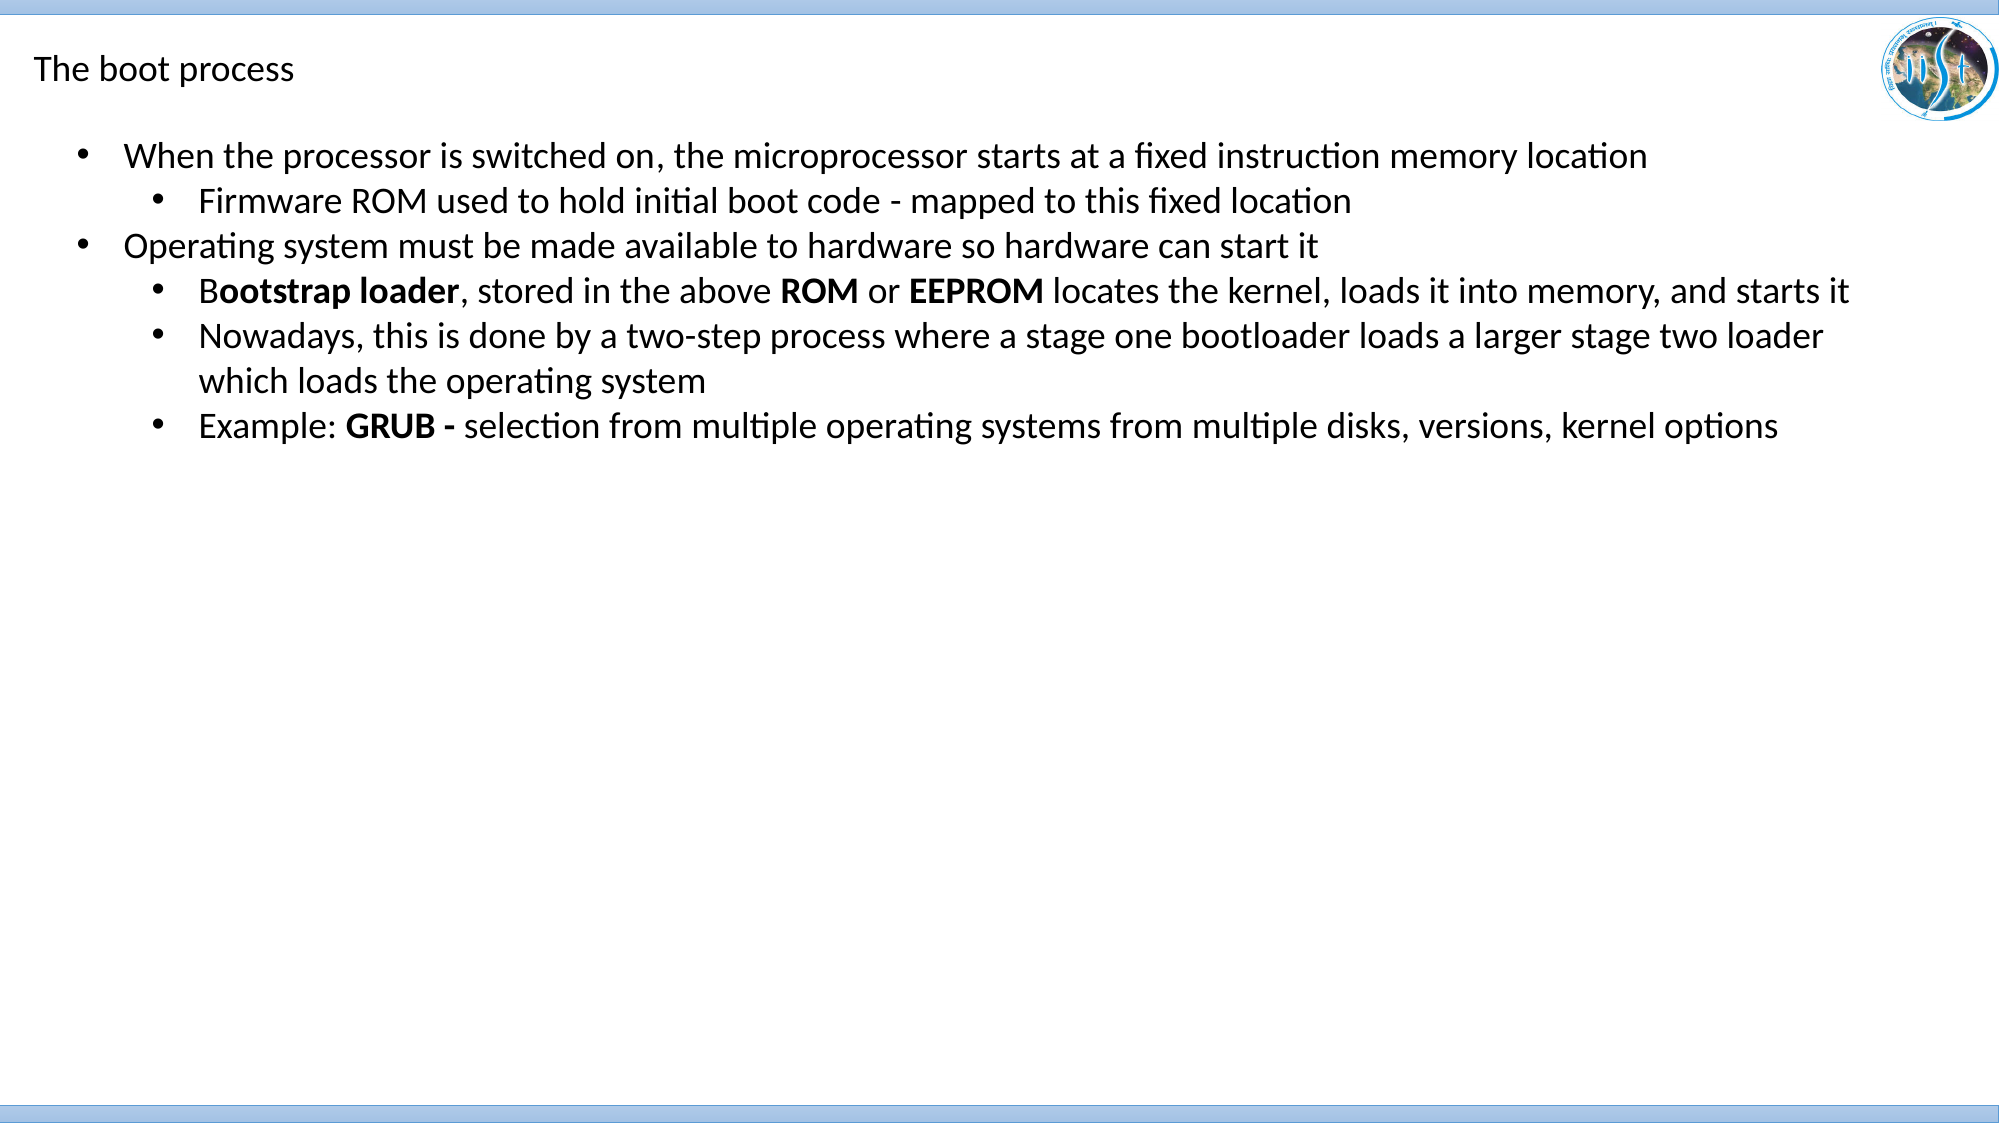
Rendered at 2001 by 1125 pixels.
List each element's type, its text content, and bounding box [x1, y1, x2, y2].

picture [1881, 17, 1999, 121]
text_box The boot process [18, 36, 1862, 97]
text_box [0, 0, 1999, 15]
text_box When the processor is switched on, the microprocessor starts at a fixed instruction memory location Firmware ROM used to hold initial boot code - mapped to this fixed location Operating system must be made available to hardware so hardware can start it Bootstrap loader, stored in the above ROM or EEPROM locates the kernel, loads it into memory, and starts it Nowadays, this is done by a two-step process where a stage one bootloader loads a larger stage two loader which loads the operating system Example: GRUB - selection from multiple operating systems from multiple disks, versions, kernel options [61, 123, 1937, 453]
text_box [0, 1105, 1999, 1123]
picture [1954, 79, 1999, 121]
